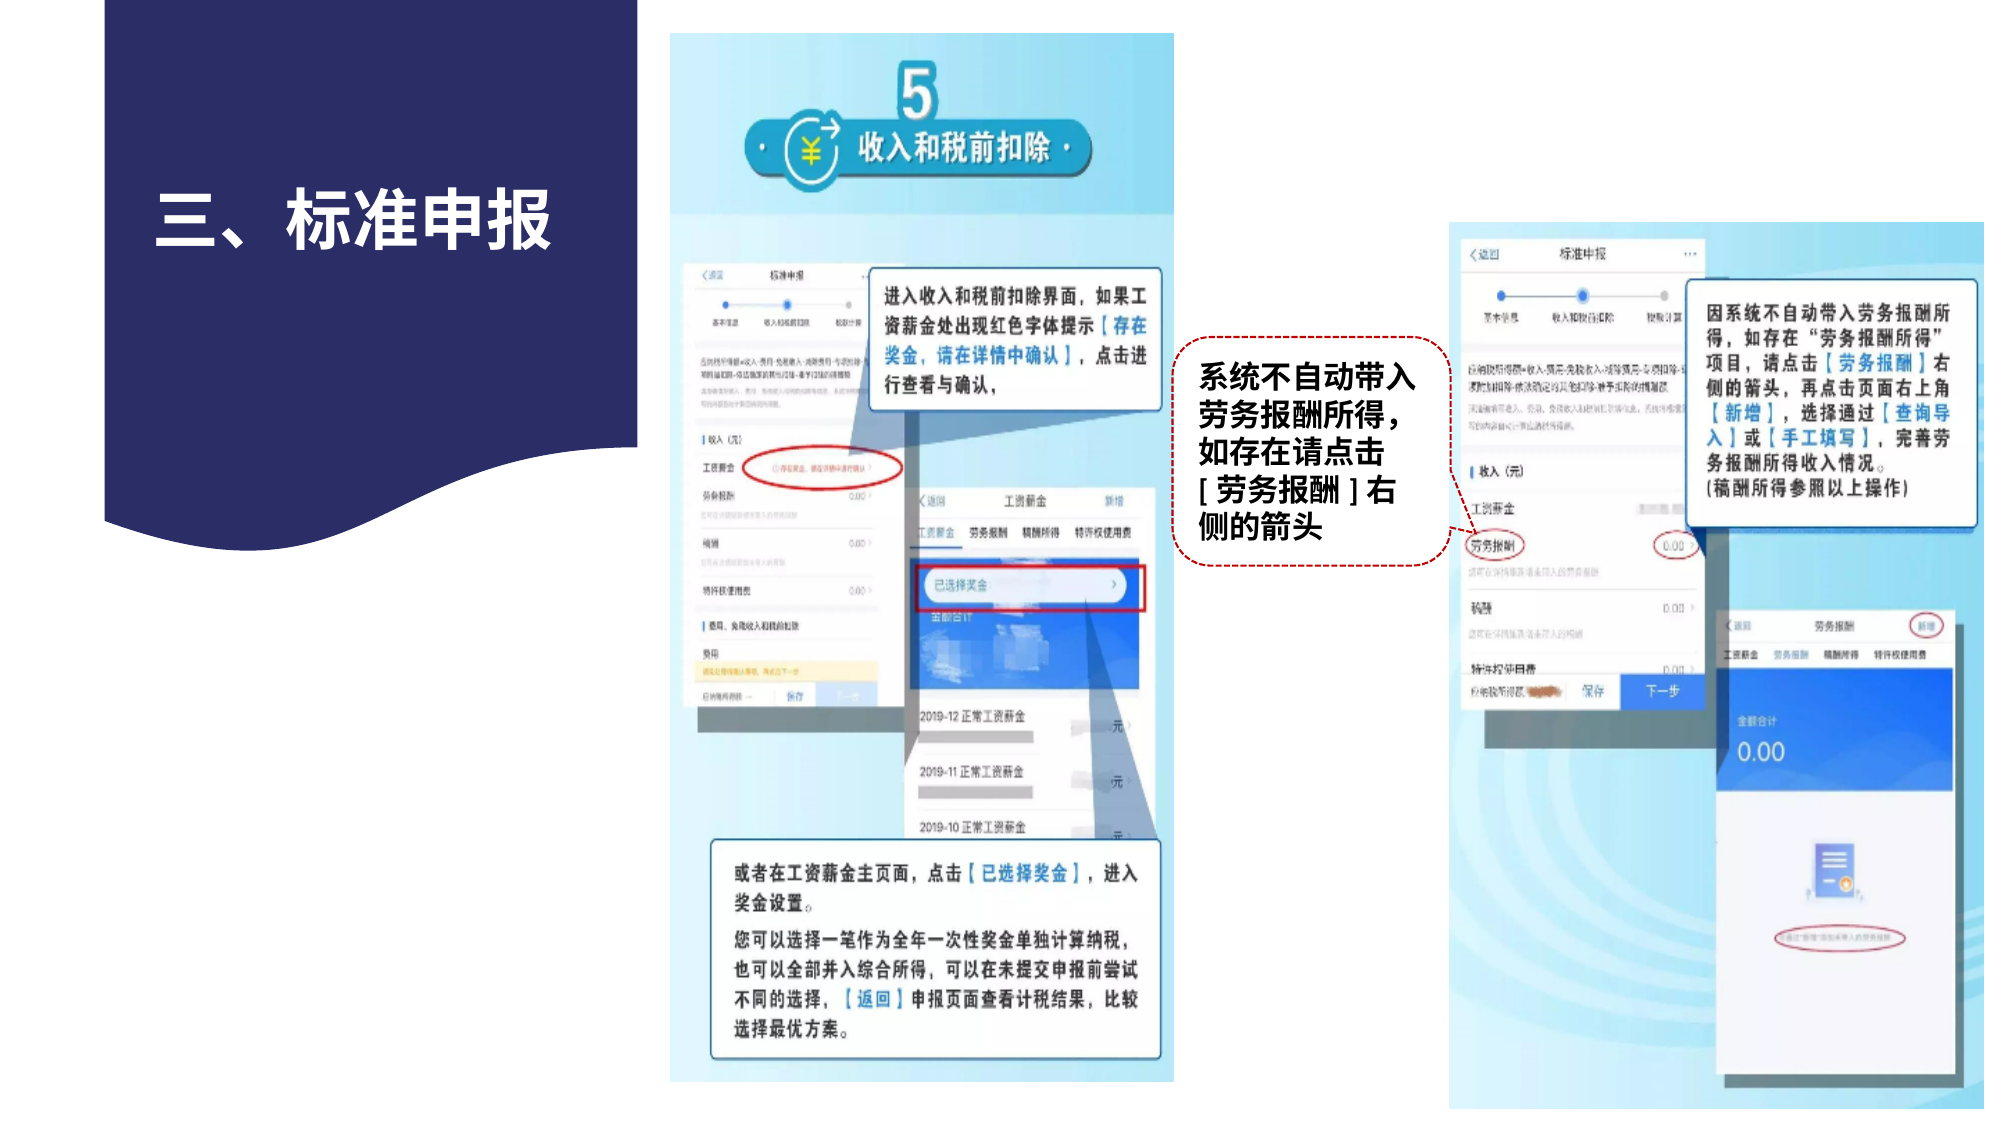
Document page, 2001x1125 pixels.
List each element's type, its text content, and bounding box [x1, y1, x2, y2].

text_box [103, 0, 639, 552]
text_box 系统不自动带入劳务报酬所得， 如存在请点击[劳务报酬]右侧的箭头 [1174, 335, 1449, 567]
picture [670, 33, 1174, 1082]
text_box 三、标准申报 [137, 28, 604, 417]
picture [1449, 222, 1984, 1109]
